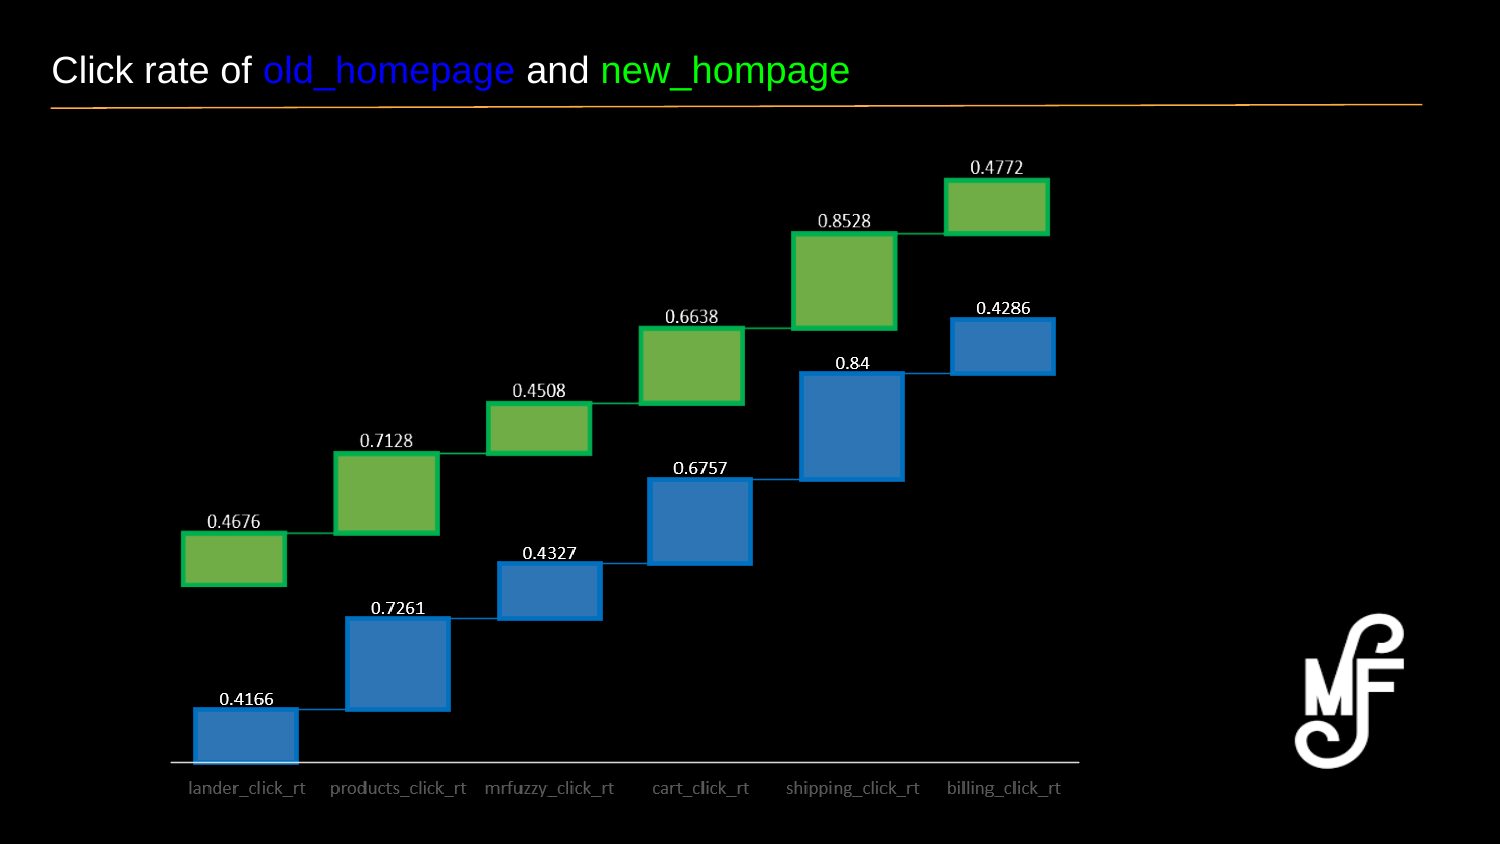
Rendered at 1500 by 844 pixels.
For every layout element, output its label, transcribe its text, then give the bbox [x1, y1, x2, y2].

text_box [145, 118, 1095, 812]
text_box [50, 104, 1423, 109]
picture [1206, 576, 1488, 827]
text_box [145, 75, 1095, 102]
title Click rate of old_homepage and new_hompage [36, 34, 1435, 129]
